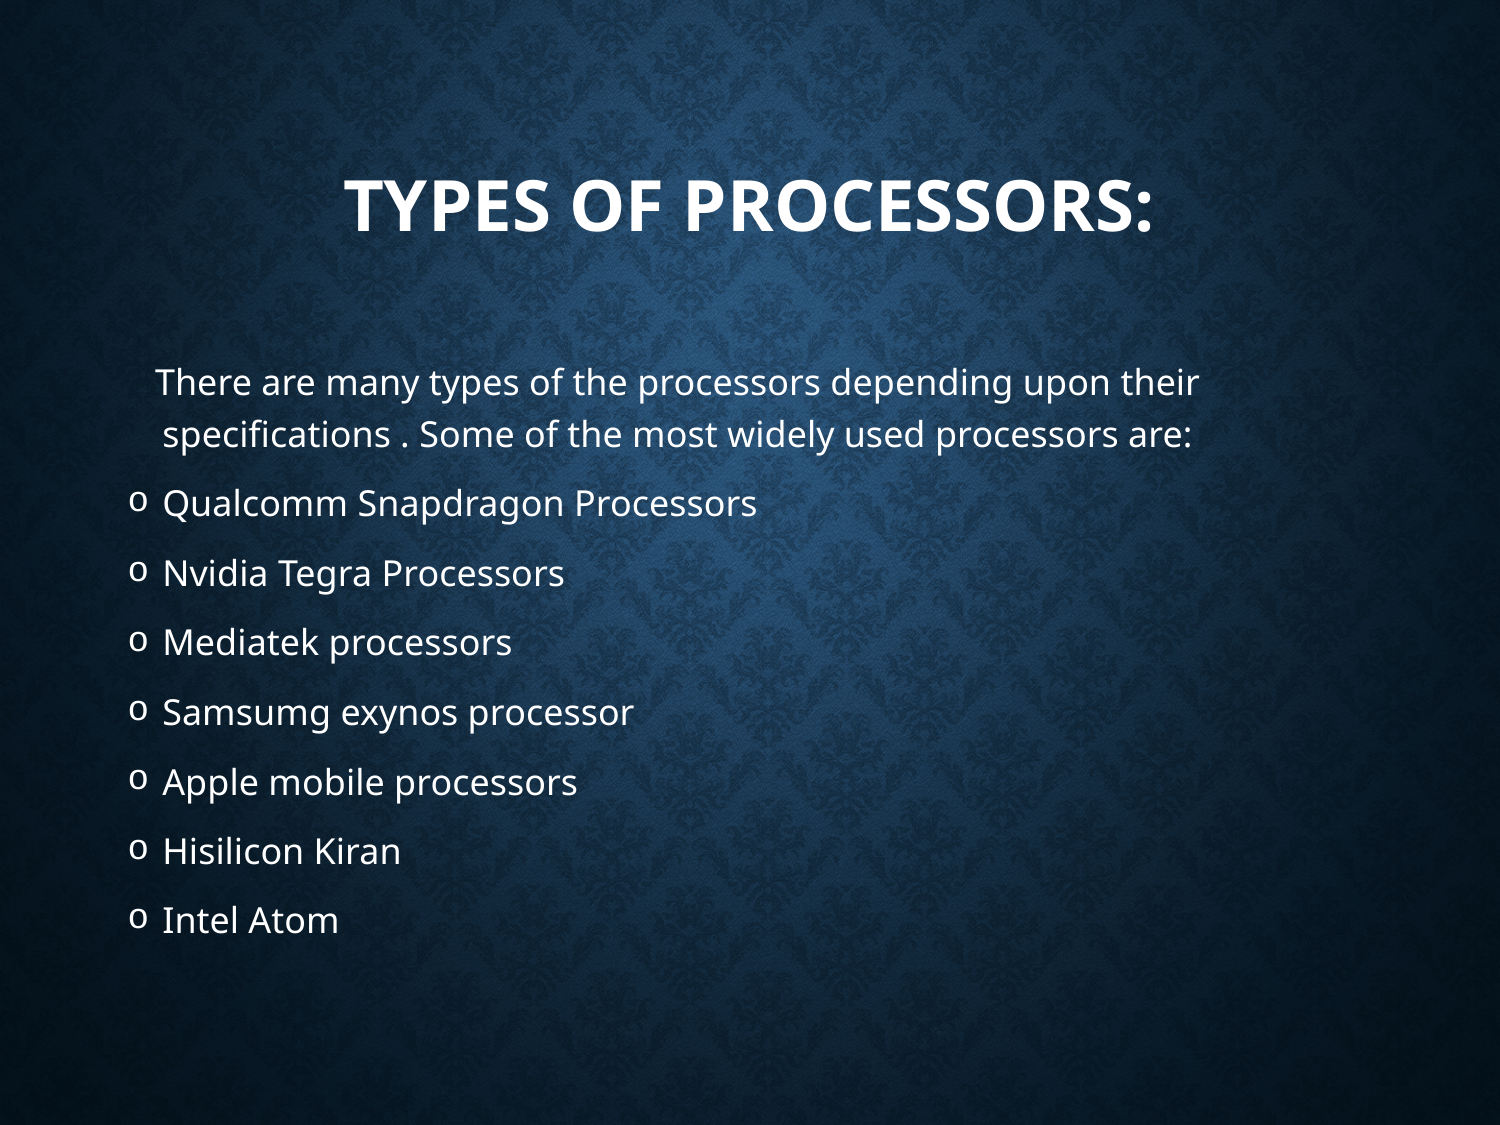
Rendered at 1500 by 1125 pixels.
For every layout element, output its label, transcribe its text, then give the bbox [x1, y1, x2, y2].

list There are many types of the processors depending upon their specifications . Some of the most widely used processors are: Qualcomm Snapdragon Processors Nvidia Tegra Processors Mediatek processors Samsumg exynos processor Apple mobile processors Hisilicon Kiran Intel Atom [112, 343, 1387, 950]
title TYPES OF PROCESSORS: [112, 99, 1387, 318]
